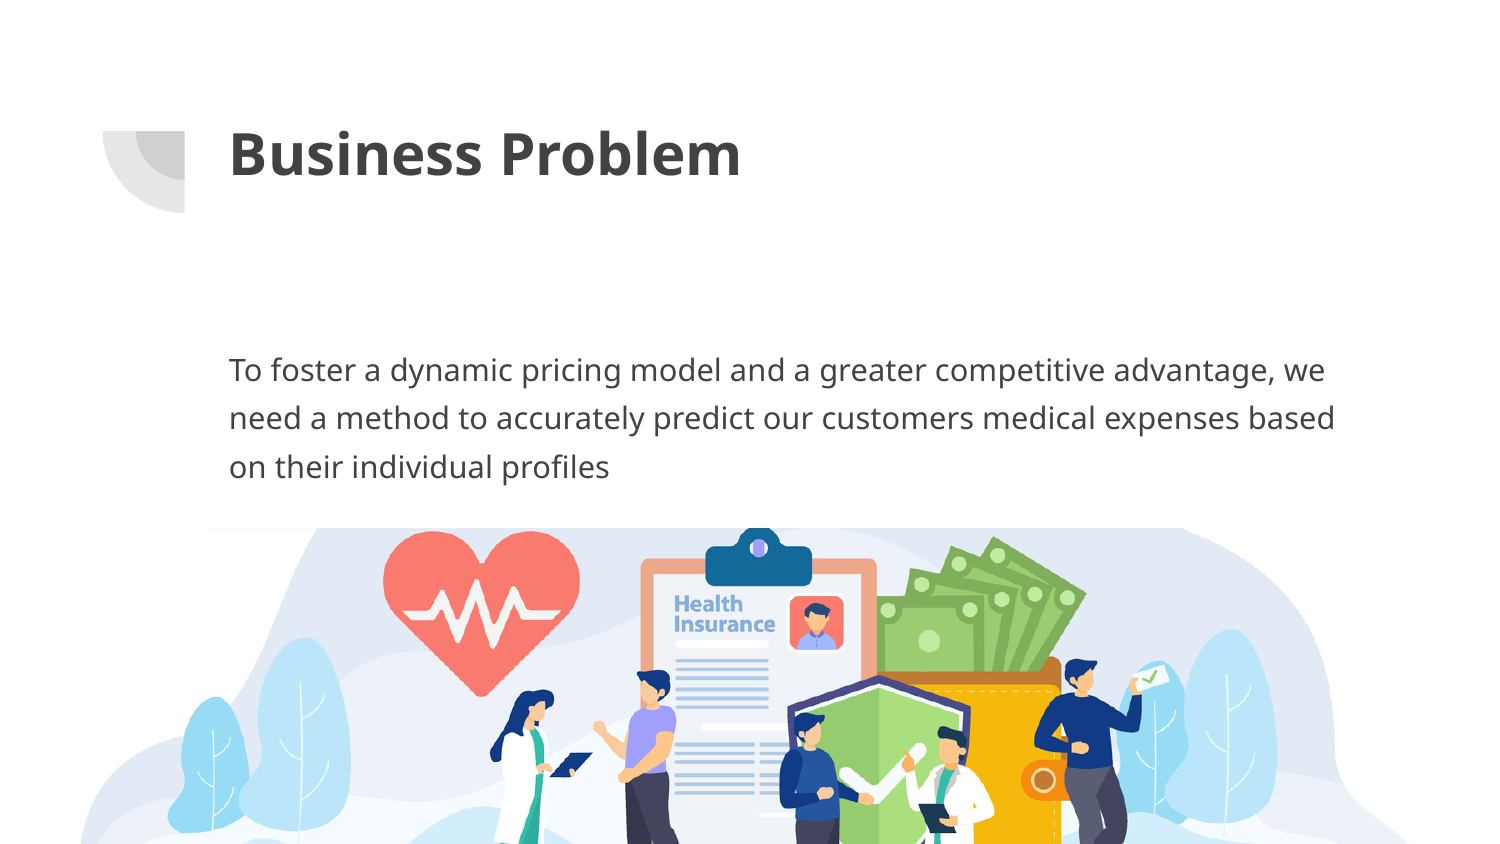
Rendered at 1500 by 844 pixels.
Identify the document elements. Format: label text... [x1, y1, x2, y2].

picture [0, 528, 1500, 844]
list To foster a dynamic pricing model and a greater competitive advantage, we need a method to accurately predict our customers medical expenses based on their individual profiles [213, 326, 1368, 503]
title Business Problem [213, 98, 1368, 263]
